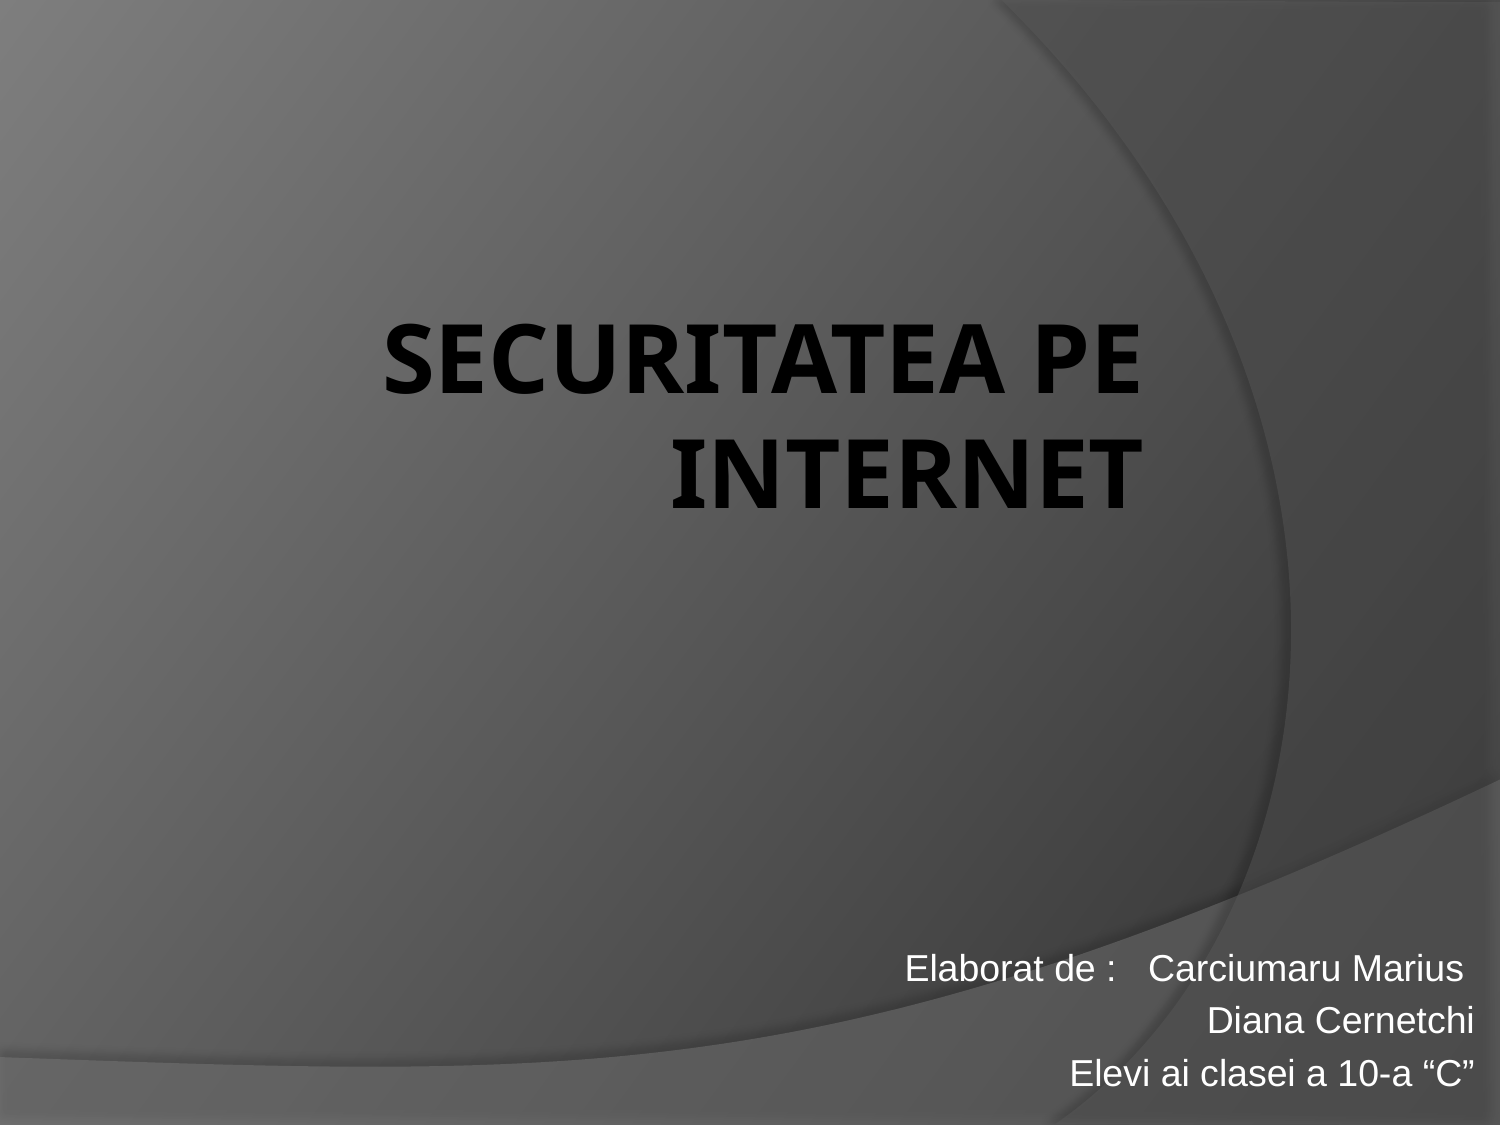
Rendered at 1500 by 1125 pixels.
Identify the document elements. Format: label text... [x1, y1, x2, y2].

subtitle Elaborat de : Carciumaru Marius Diana Cernetchi Elevi ai clasei a 10-a “C” [454, 739, 1483, 1094]
title SECURITATEA PE INTERNET [70, 290, 1152, 681]
